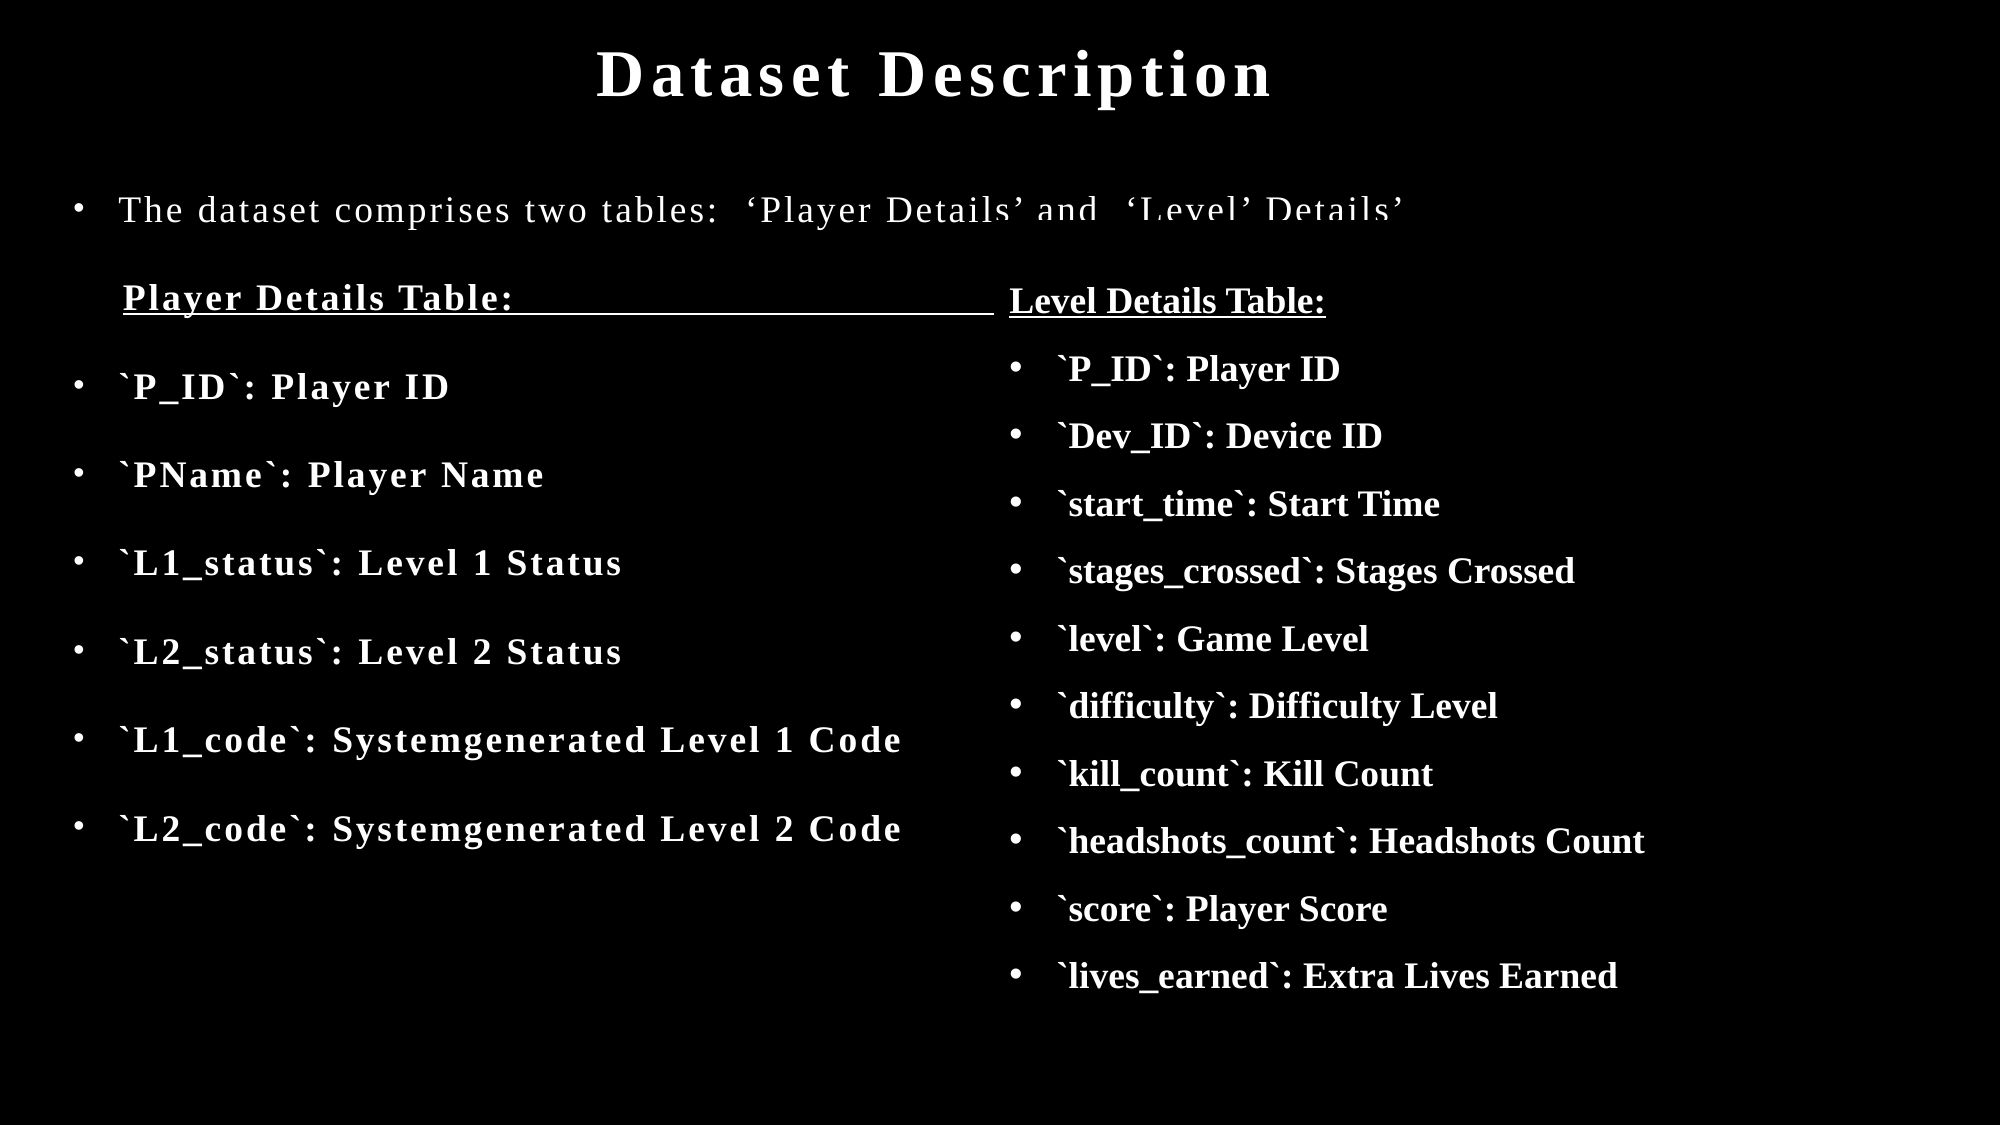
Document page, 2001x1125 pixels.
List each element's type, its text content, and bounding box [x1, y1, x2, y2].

text_box Level Details Table: `P_ID`: Player ID `Dev_ID`: Device ID `start_time`: Start Time `stages_crossed`: Stages Crossed `level`: Game Level `difficulty`: Difficulty Level `kill_count`: Kill Count `headshots_count`: Headshots Count `score`: Player Score `lives_earned`: Extra Lives Earned [994, 220, 1942, 1030]
title Dataset Description [234, 12, 1750, 125]
list The dataset comprises two tables: ‘Player Details’ and ‘Level’ Details’ Player Details Table: `P_ID`: Player ID `PName`: Player Name `L1_status`: Level 1 Status `L2_status`: Level 2 Status `L1_code`: Systemgenerated Level 1 Code `L2_code`: Systemgenerated Level 2 Code [55, 153, 1950, 1000]
